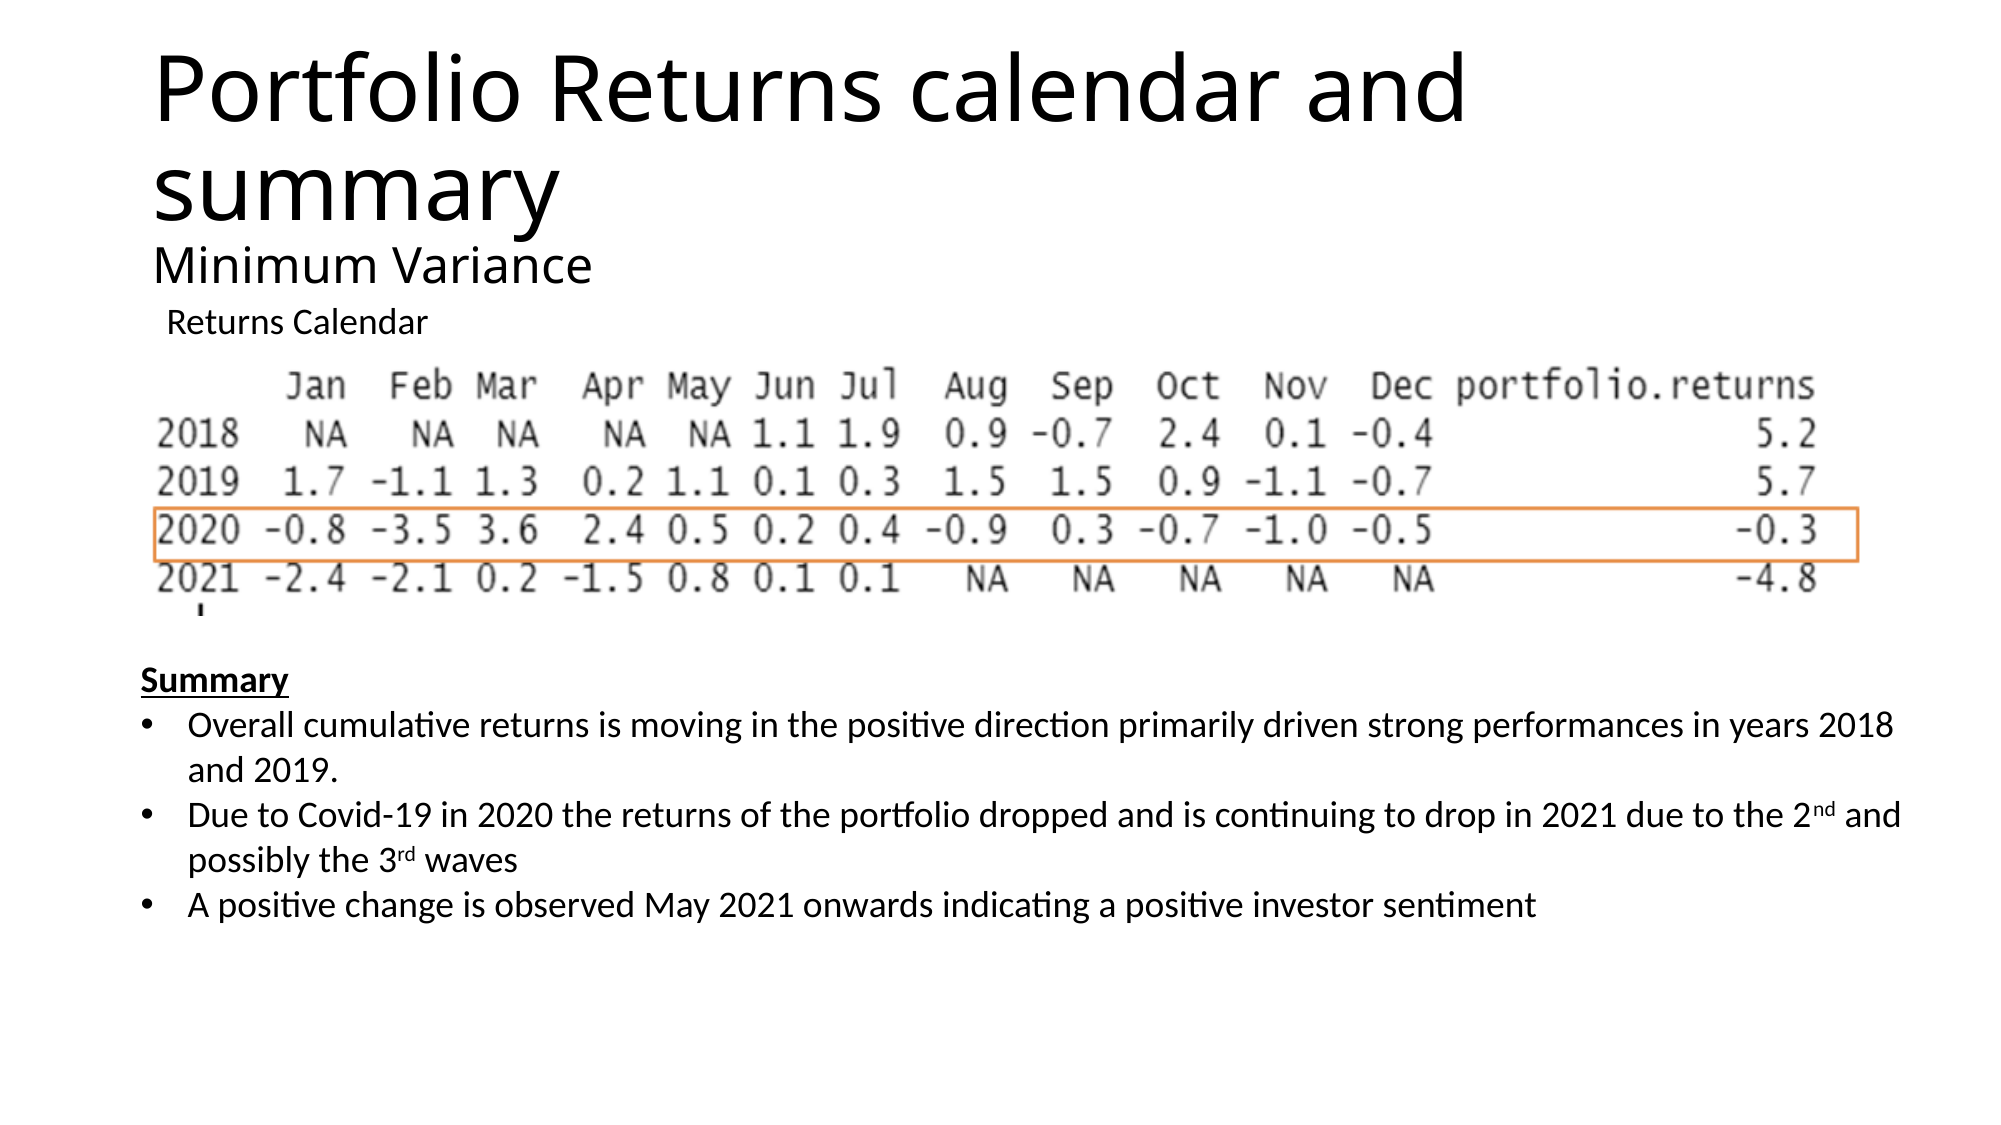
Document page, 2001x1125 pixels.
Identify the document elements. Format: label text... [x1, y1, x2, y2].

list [150, 363, 1863, 616]
title Portfolio Returns calendar and summary Minimum Variance [137, 59, 1863, 278]
text_box Returns Calendar [151, 289, 444, 350]
text_box Summary Overall cumulative returns is moving in the positive direction primarily driven strong performances in years 2018 and 2019. Due to Covid-19 in 2020 the returns of the portfolio dropped and is continuing to drop in 2021 due to the 2nd and possibly the 3rd waves A positive change is observed May 2021 onwards indicating a positive investor sentiment [125, 648, 1927, 1023]
